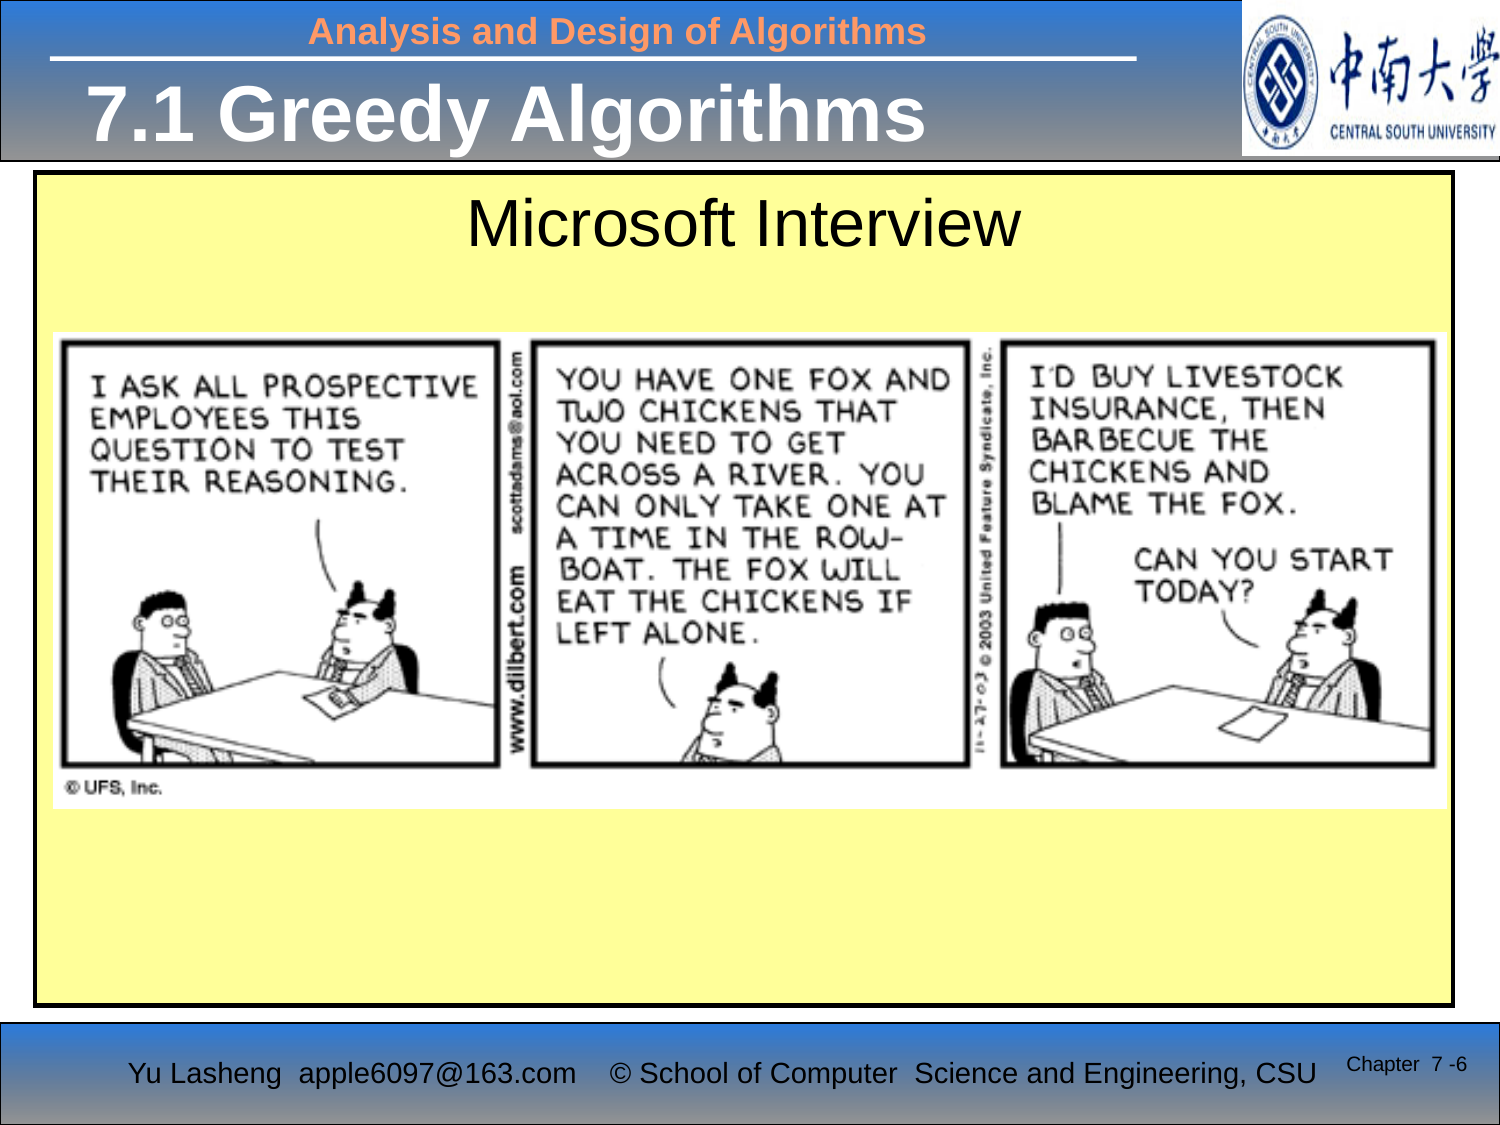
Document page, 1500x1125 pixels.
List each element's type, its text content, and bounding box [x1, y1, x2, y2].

title 7.1 Greedy Algorithms [70, 58, 1243, 162]
picture [1242, 0, 1500, 156]
list Microsoft Interview [34, 172, 1454, 1006]
picture [52, 332, 1448, 810]
slide_number Chapter 7 -6 [1293, 1042, 1483, 1118]
